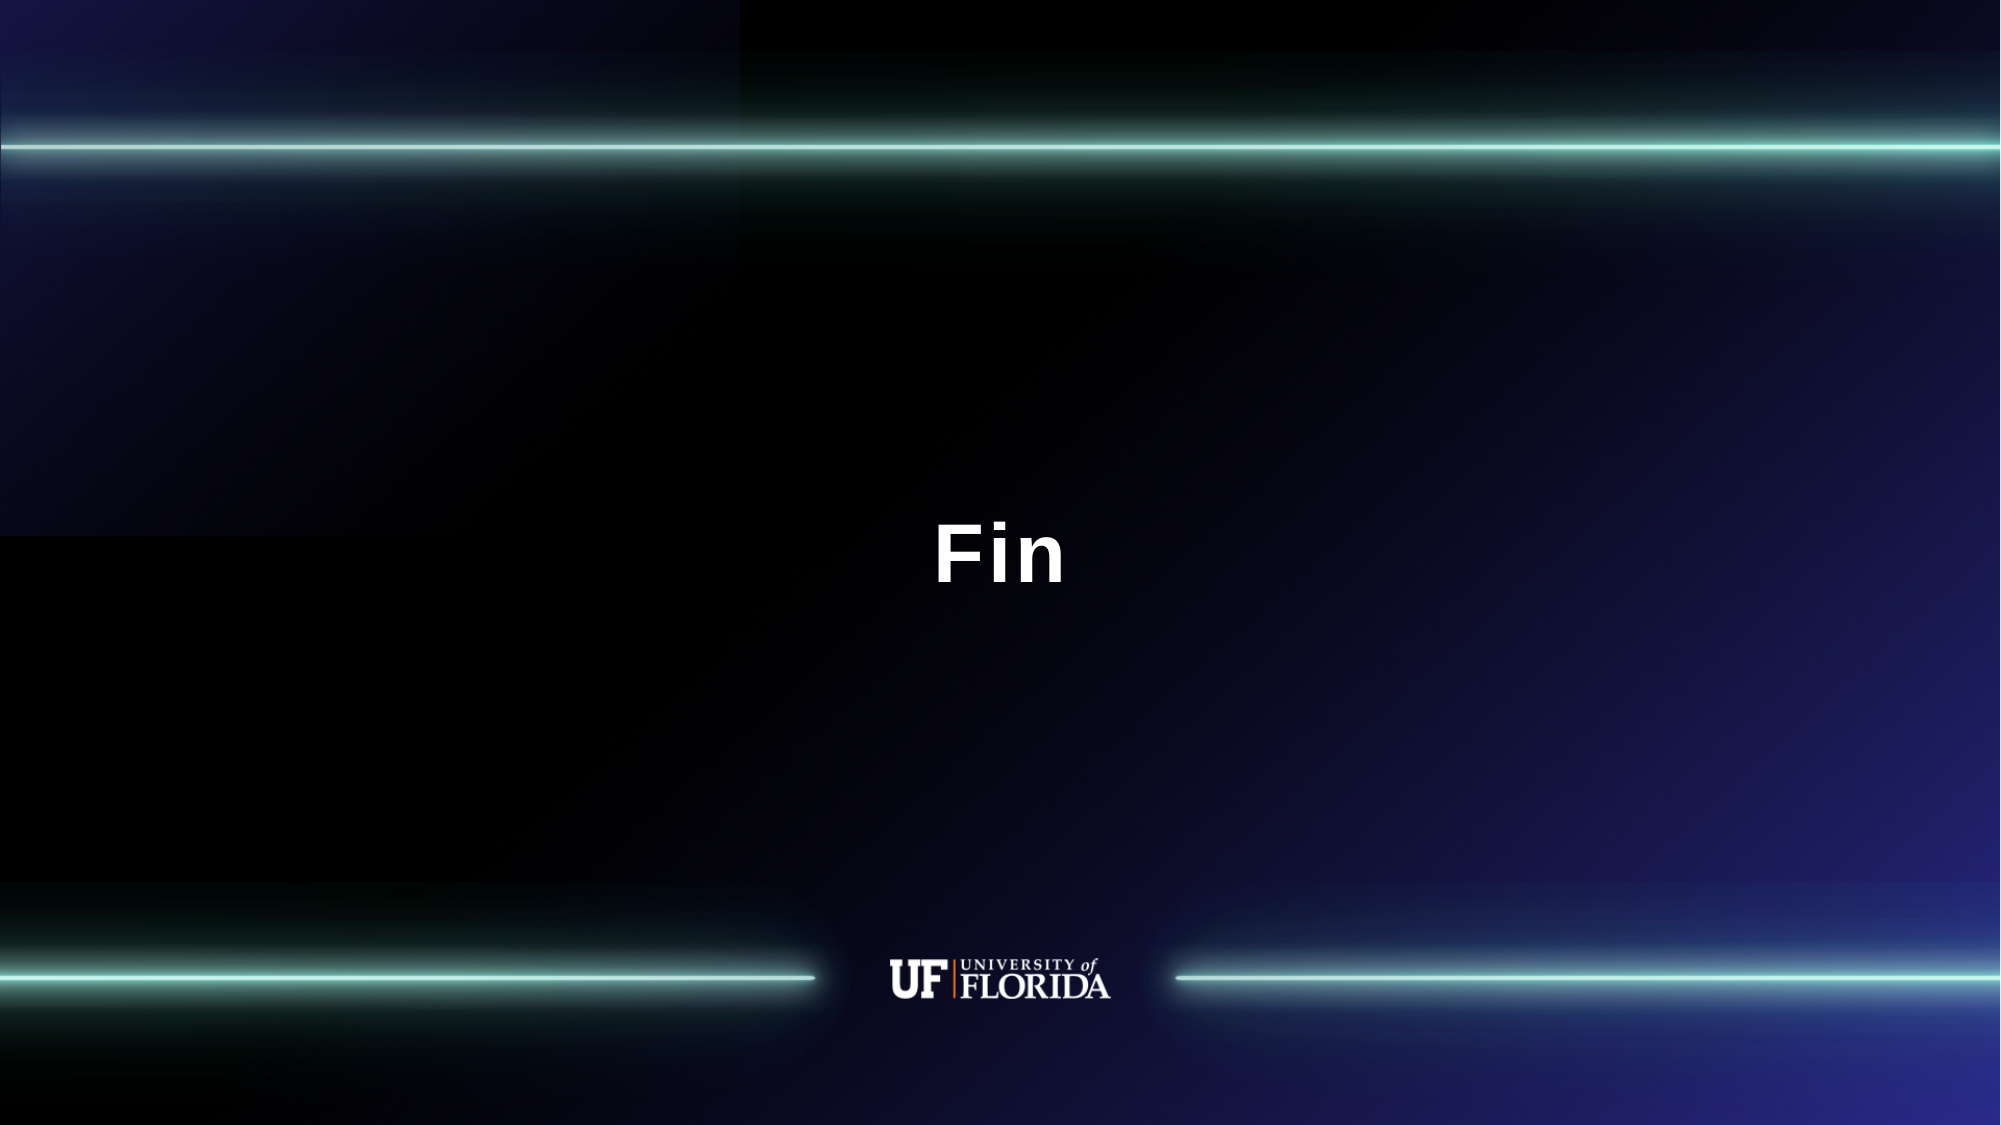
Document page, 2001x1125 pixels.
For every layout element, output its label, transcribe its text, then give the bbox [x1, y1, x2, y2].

title Fin [21, 482, 1979, 615]
picture [0, 0, 2001, 1125]
